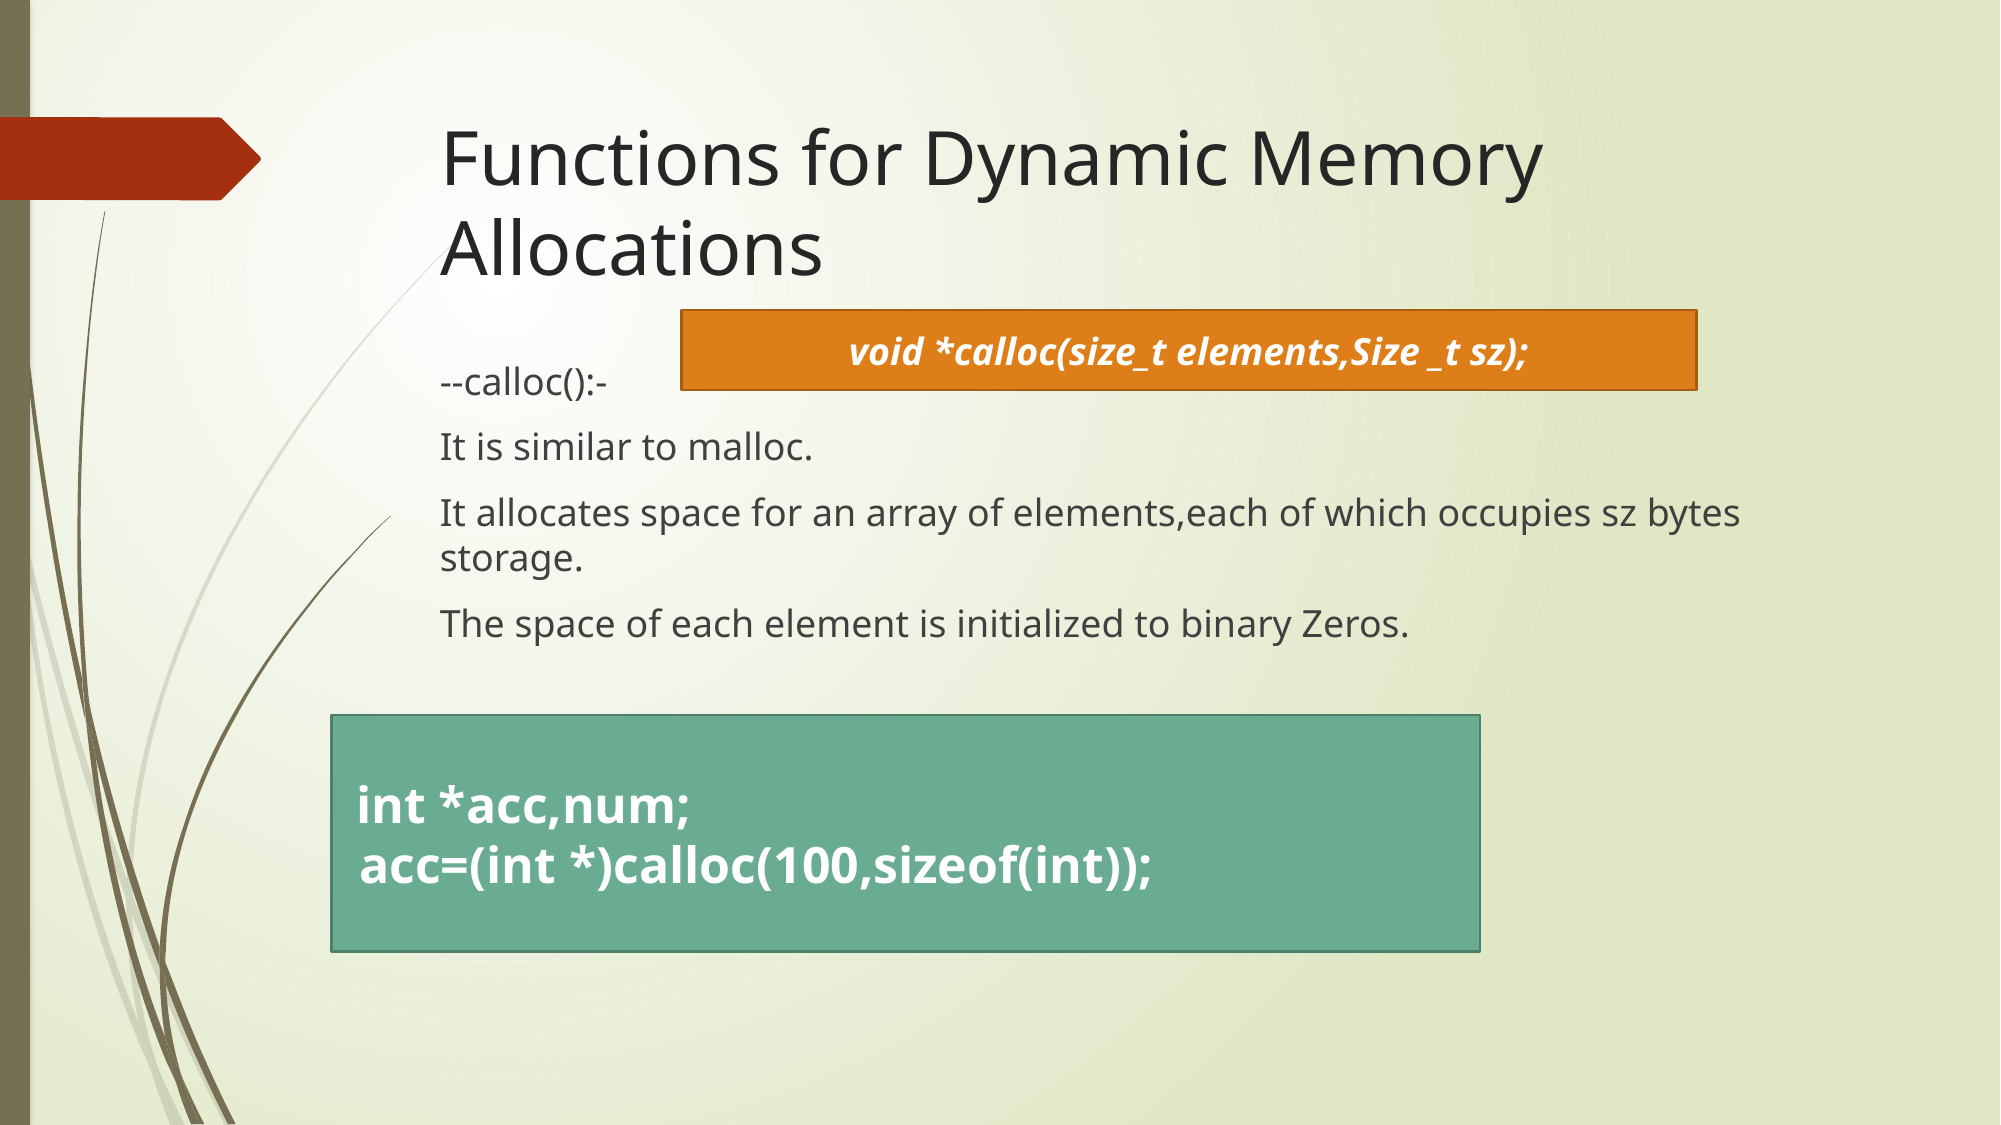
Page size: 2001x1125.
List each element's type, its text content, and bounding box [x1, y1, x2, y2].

list --calloc():- It is similar to malloc. It allocates space for an array of elements,each of which occupies sz bytes storage. The space of each element is initialized to binary Zeros. [424, 350, 1888, 970]
text_box int *acc,num; acc=(int *)calloc(100,sizeof(int)); [330, 714, 1481, 953]
text_box void *calloc(size_t elements,Size _t sz); [680, 309, 1698, 391]
title Functions for Dynamic Memory Allocations [425, 102, 1888, 313]
